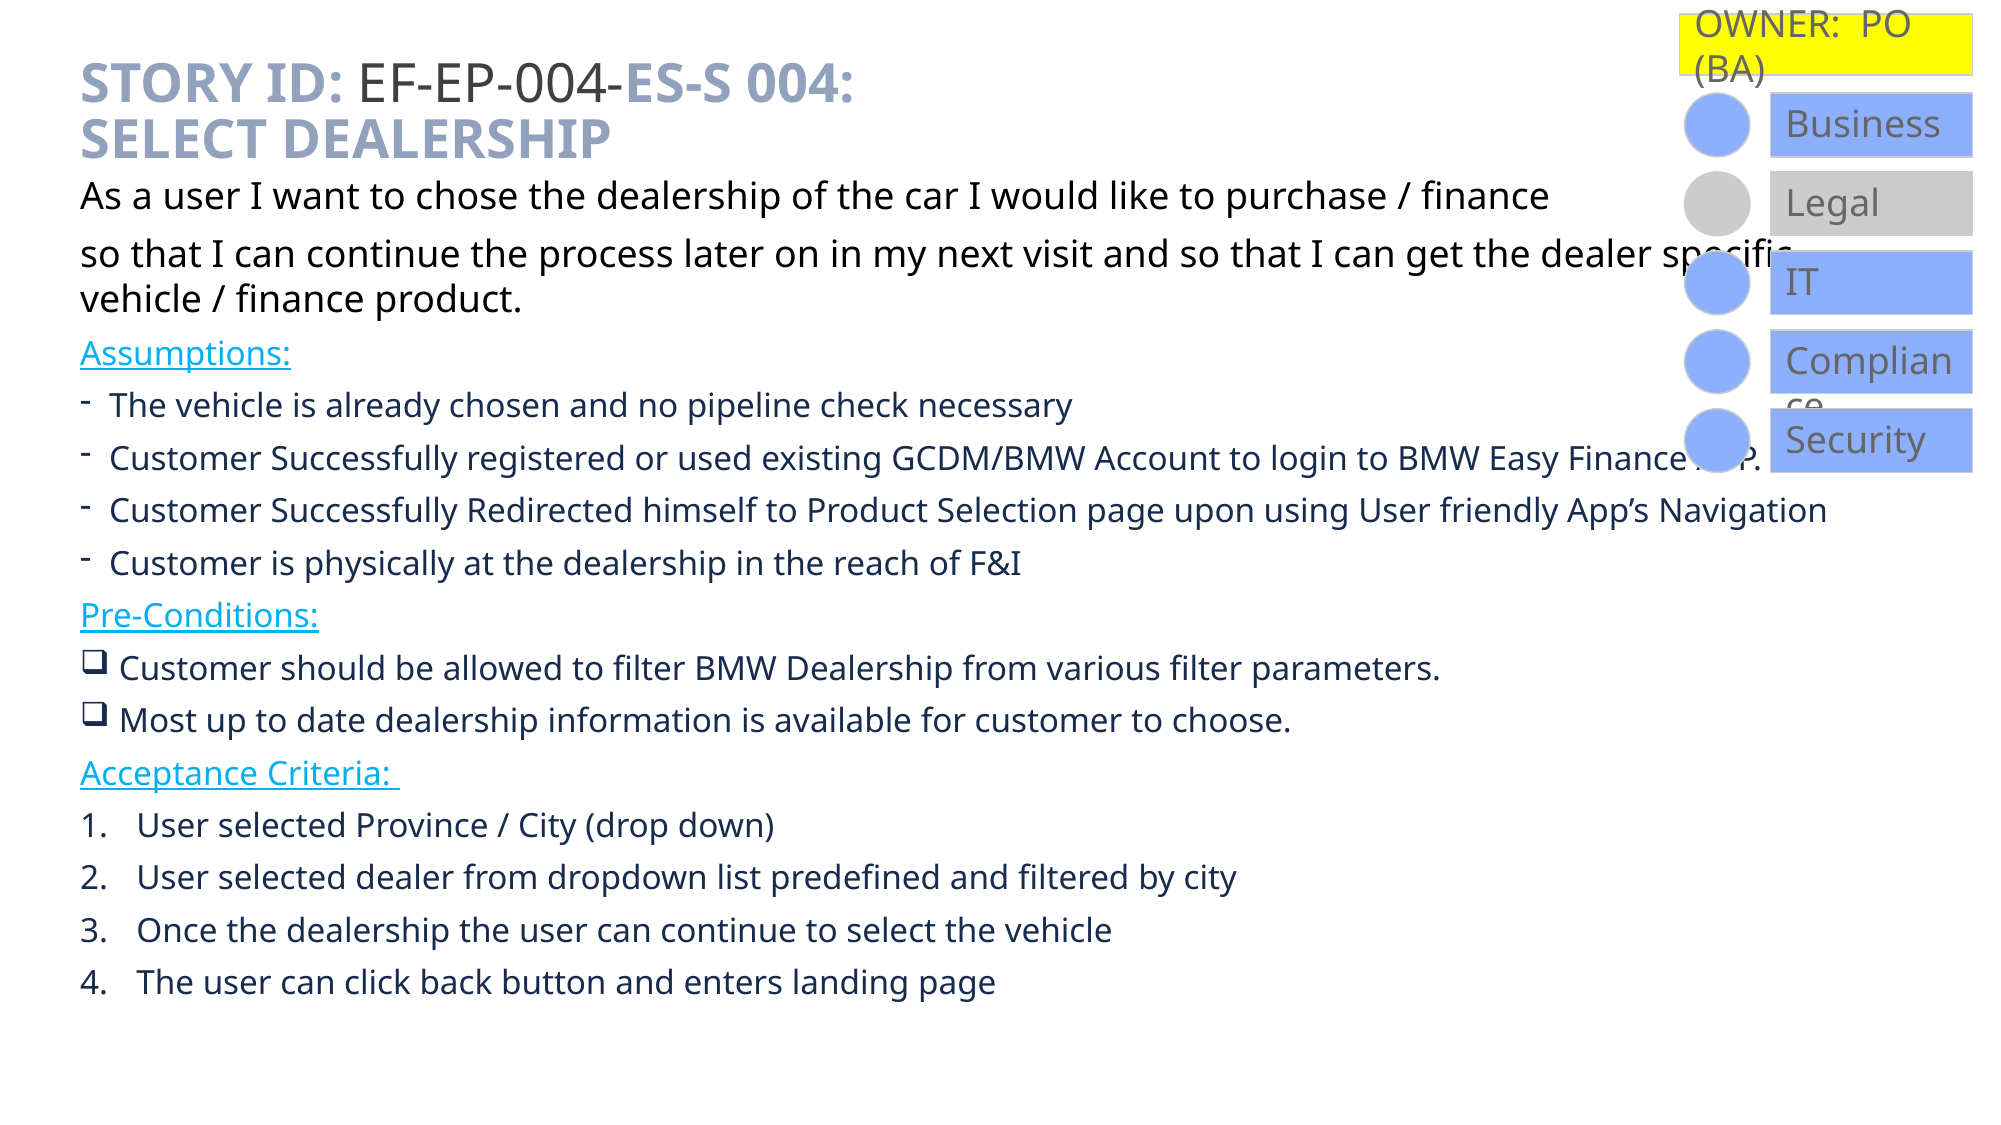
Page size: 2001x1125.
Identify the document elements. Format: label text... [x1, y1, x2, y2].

text_box [1682, 406, 1753, 475]
text_box Legal [1769, 170, 1974, 238]
text_box Business [1769, 91, 1974, 159]
text_box [1682, 327, 1753, 396]
text_box [1682, 169, 1753, 238]
text_box IT [1769, 249, 1974, 317]
text_box [1682, 248, 1753, 317]
text_box [1682, 90, 1753, 159]
title Story ID: EF-EP-004-ES-S 004: Select Dealership [80, 56, 1922, 172]
list As a user I want to chose the dealership of the car I would like to purchase / finance so that I can continue the process later on in my next visit and so that I can get the dealer specific vehicle / finance product. Assumptions: The vehicle is already chosen and no pipeline check necessary Customer Successfully registered or used existing GCDM/BMW Account to login to BMW Easy Finance APP. Customer Successfully Redirected himself to Product Selection page upon using User friendly App’s Navigation Customer is physically at the dealership in the reach of F&I Pre-Conditions: Customer should be allowed to filter BMW Dealership from various filter parameters. Most up to date dealership information is available for customer to choose. Acceptance Criteria: User selected Province / City (drop down) User selected dealer from dropdown list predefined and filtered by city Once the dealership the user can continue to select the vehicle The user can click back button and enters landing page [80, 172, 1922, 1109]
text_box OWNER: PO (BA) [1677, 12, 1974, 77]
text_box Compliance [1769, 328, 1974, 396]
text_box Security [1769, 407, 1974, 475]
